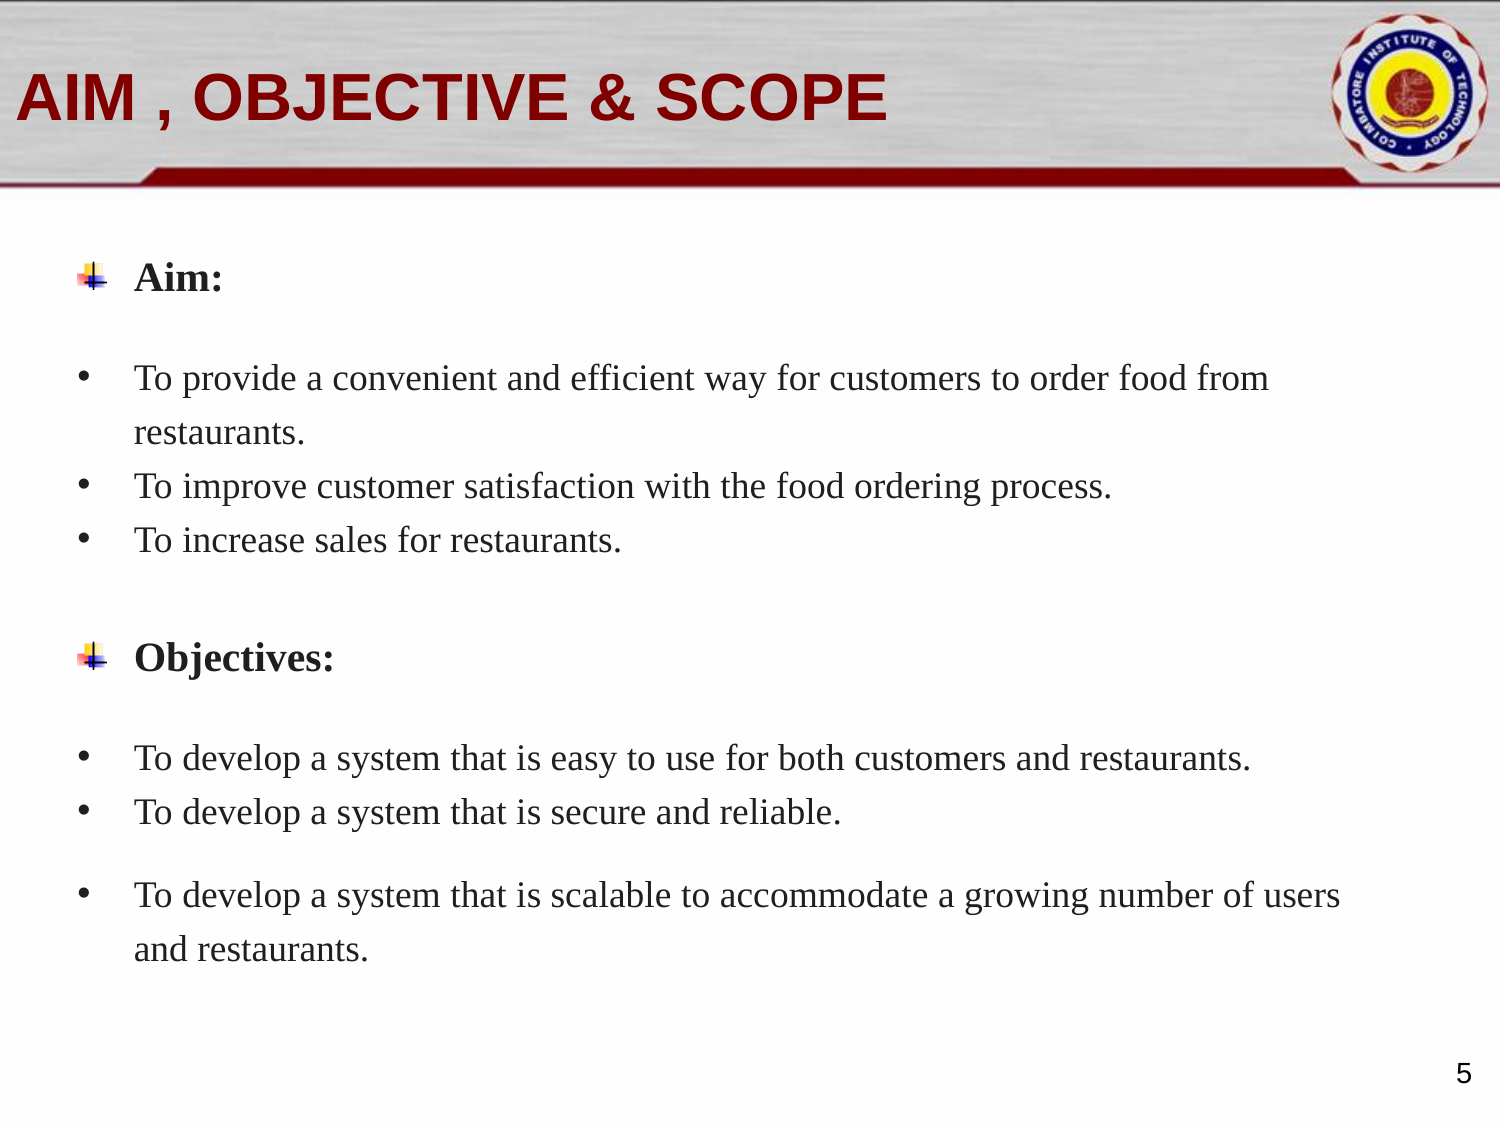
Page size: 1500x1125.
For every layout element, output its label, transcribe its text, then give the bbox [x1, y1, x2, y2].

picture [0, 0, 1500, 1125]
list Aim: To provide a convenient and efficient way for customers to order food from restaurants. To improve customer satisfaction with the food ordering process. To increase sales for restaurants. Objectives: To develop a system that is easy to use for both customers and restaurants. To develop a system that is secure and reliable. To develop a system that is scalable to accommodate a growing number of users and restaurants. [62, 232, 1413, 975]
slide_number 5 [1137, 1046, 1488, 1125]
title AIM , OBJECTIVE & SCOPE [0, 0, 1313, 188]
